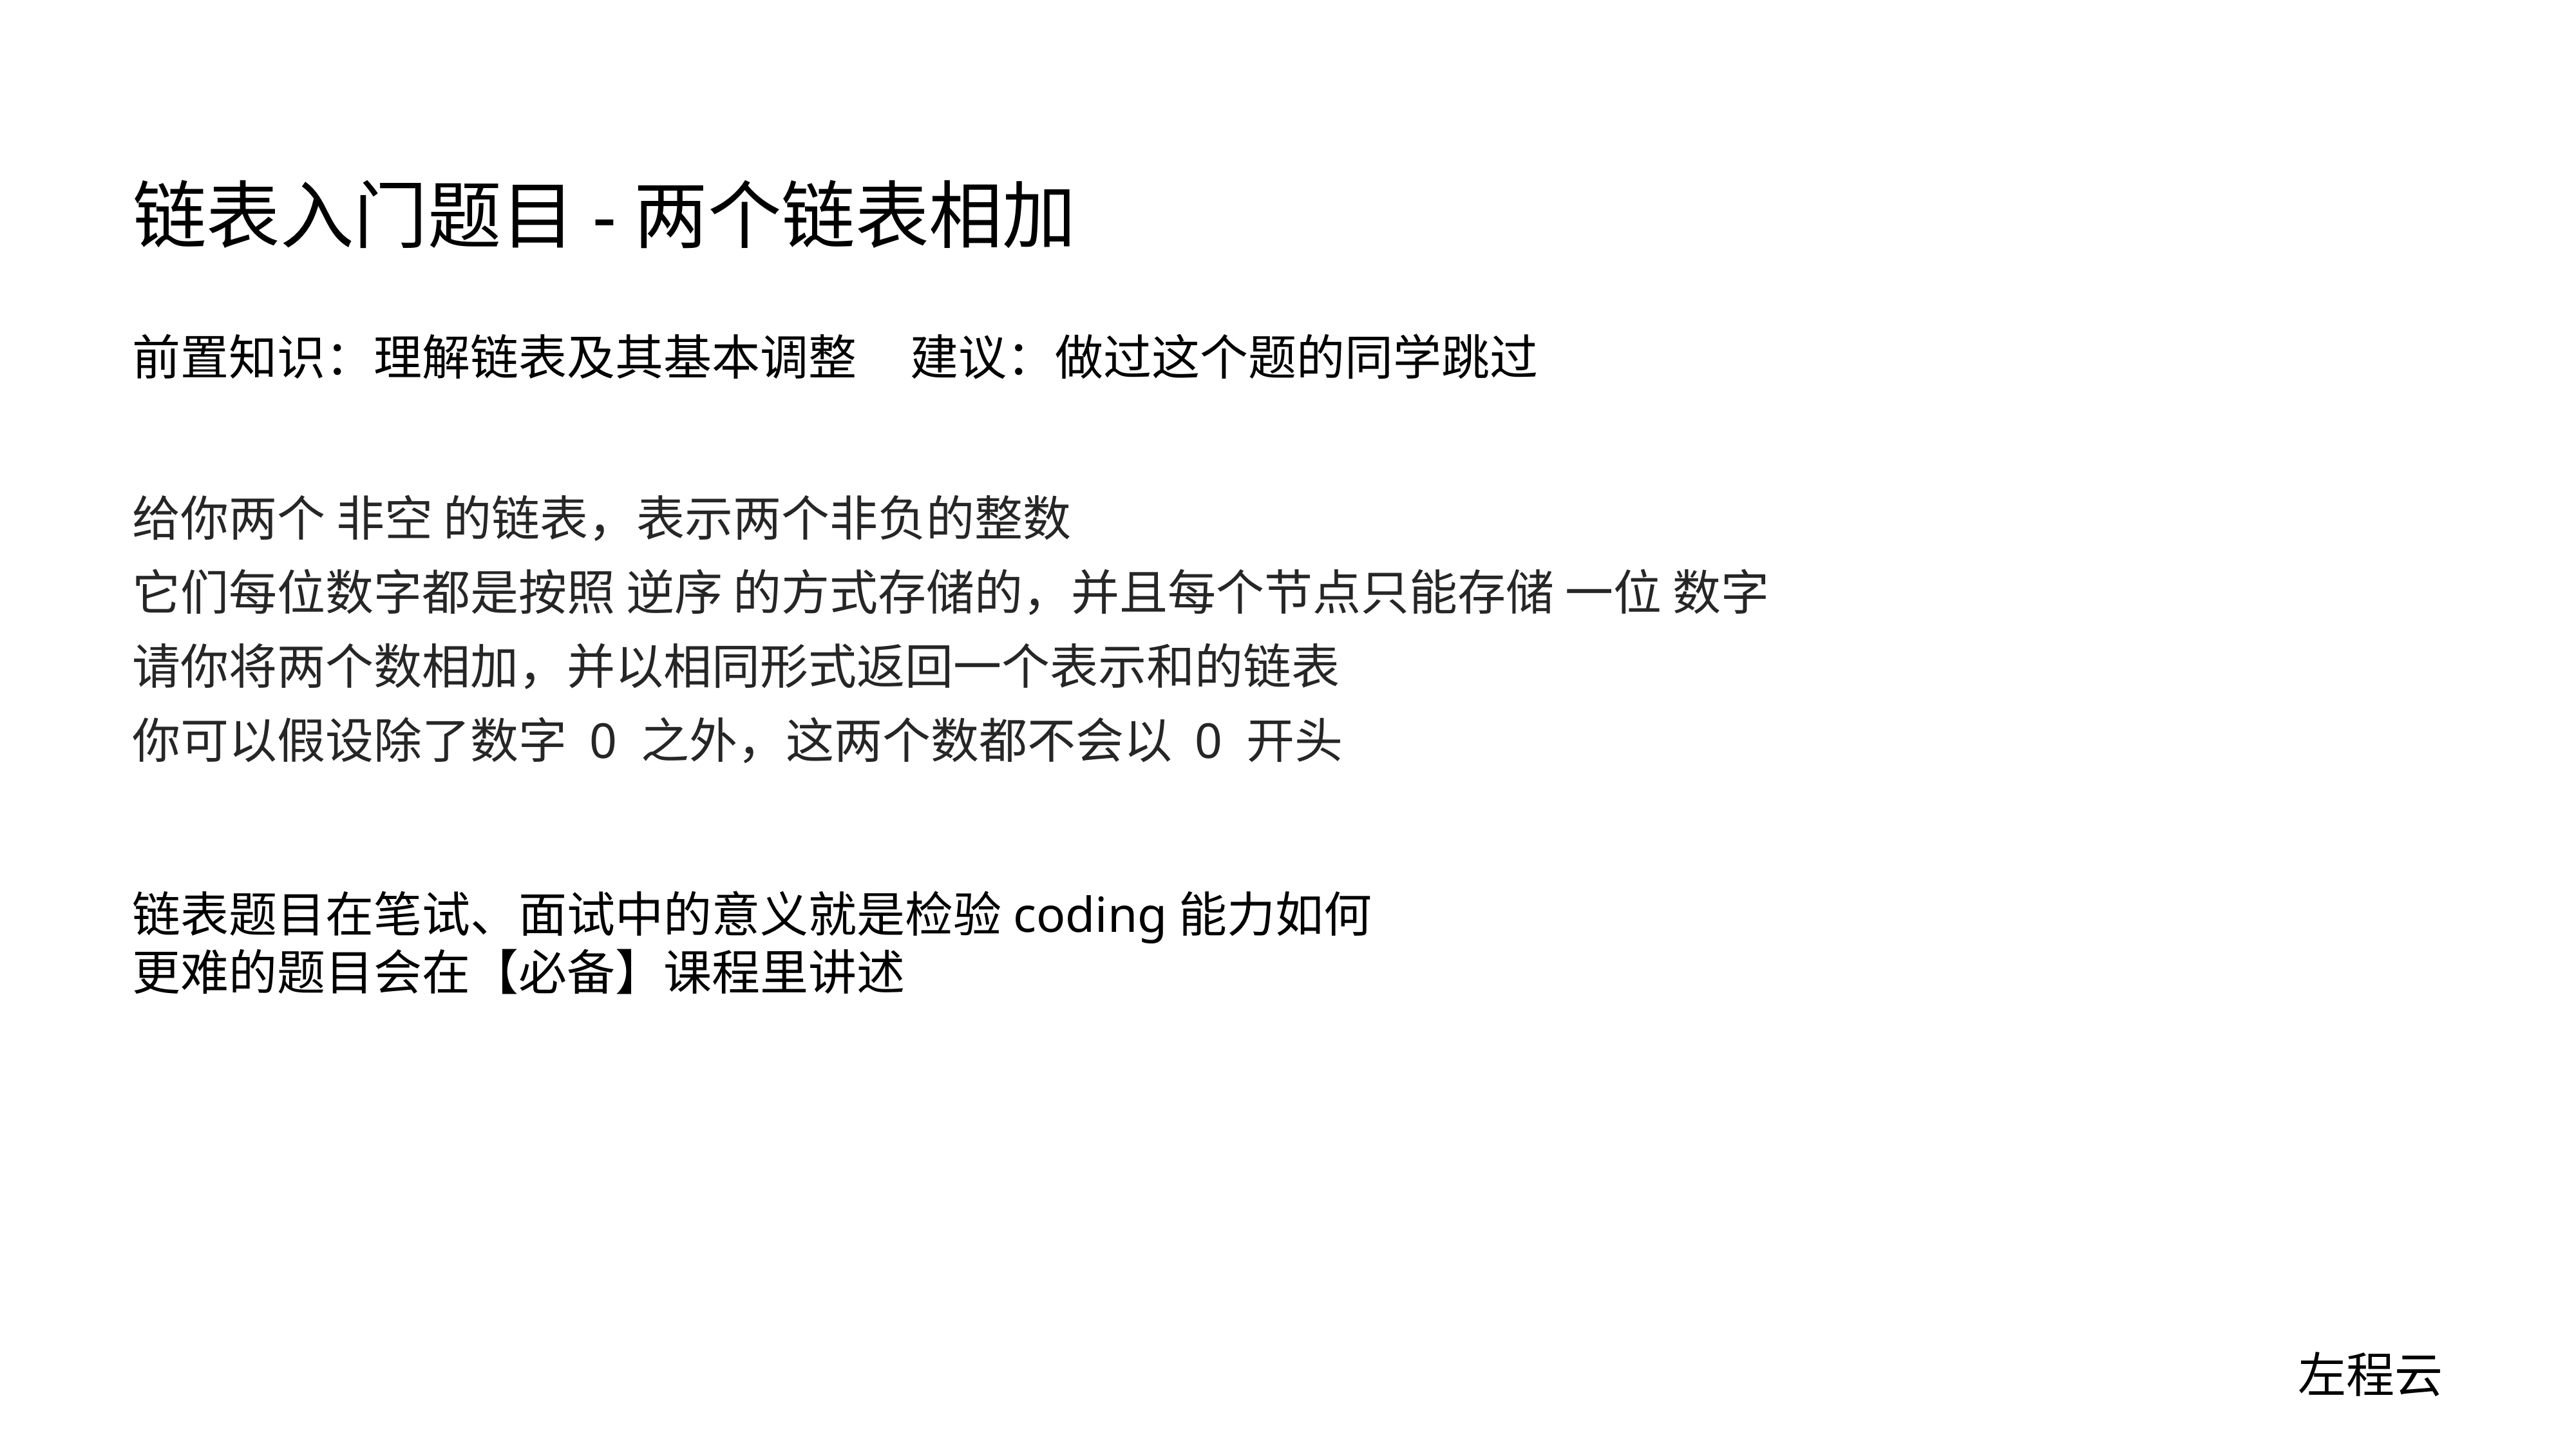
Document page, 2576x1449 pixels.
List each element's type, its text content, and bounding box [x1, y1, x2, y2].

text_box 左程云 [127, 1339, 2449, 1408]
title 链表入门题目-两个链表相加 [127, 48, 2449, 263]
text_box 给你两个 非空 的链表，表示两个非负的整数 它们每位数字都是按照 逆序 的方式存储的，并且每个节点只能存储 一位 数字 请你将两个数相加，并以相同形式返回一个表示和的链表 你可以假设除了数字 0 之外，这两个数都不会以 0 开头 链表题目在笔试、面试中的意义就是检验coding能力如何 更难的题目会在【必备】课程里讲述 [127, 483, 2449, 1239]
list 前置知识：理解链表及其基本调整 建议：做过这个题的同学跳过 [127, 321, 2449, 483]
